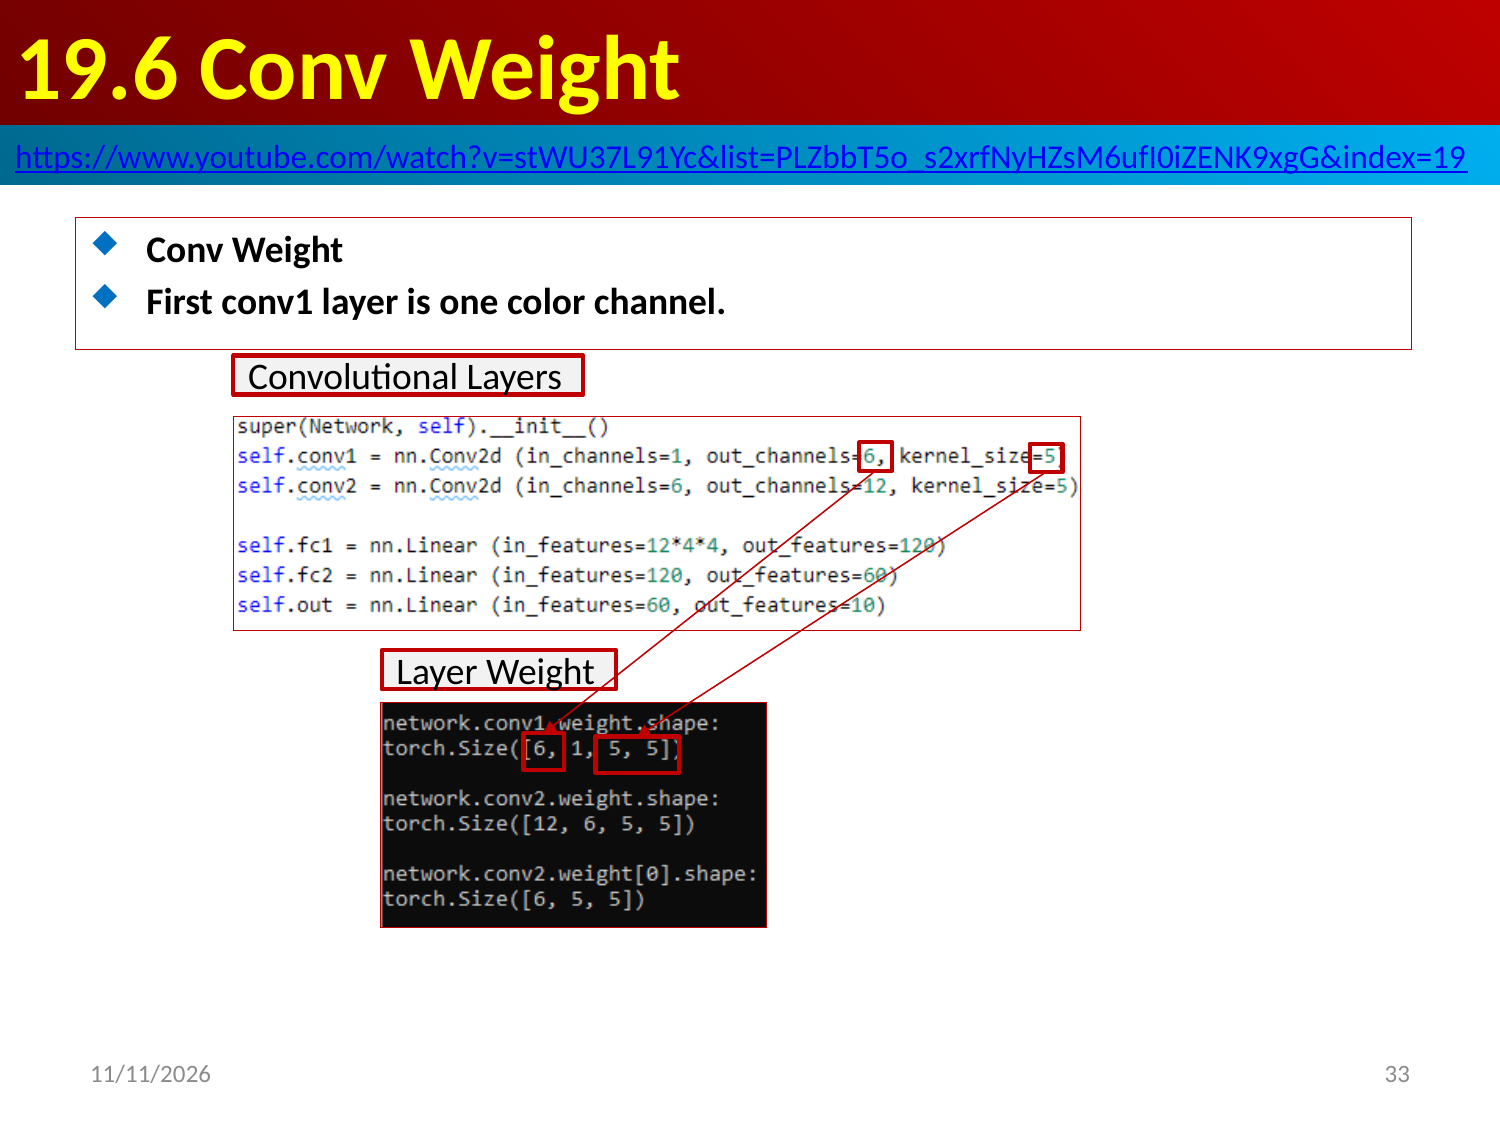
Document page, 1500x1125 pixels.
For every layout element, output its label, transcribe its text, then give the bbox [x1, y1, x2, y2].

picture [233, 416, 1081, 632]
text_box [637, 471, 1047, 737]
slide_number 33 [1074, 1042, 1425, 1103]
text_box Layer Weight [380, 648, 538, 691]
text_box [543, 470, 638, 734]
title 19.6 Conv Weight [0, 0, 1500, 125]
text_box Convolutional Layers [231, 353, 585, 397]
text_box https://www.youtube.com/watch?v=stWU37L91Yc&list=PLZbbT5o_s2xrfNyHZsM6ufI0iZENK9xgG&index=19 [0, 125, 1500, 185]
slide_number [75, 1042, 425, 1103]
subtitle Conv Weight First conv1 layer is one color channel. [75, 217, 1412, 350]
picture [380, 702, 767, 928]
